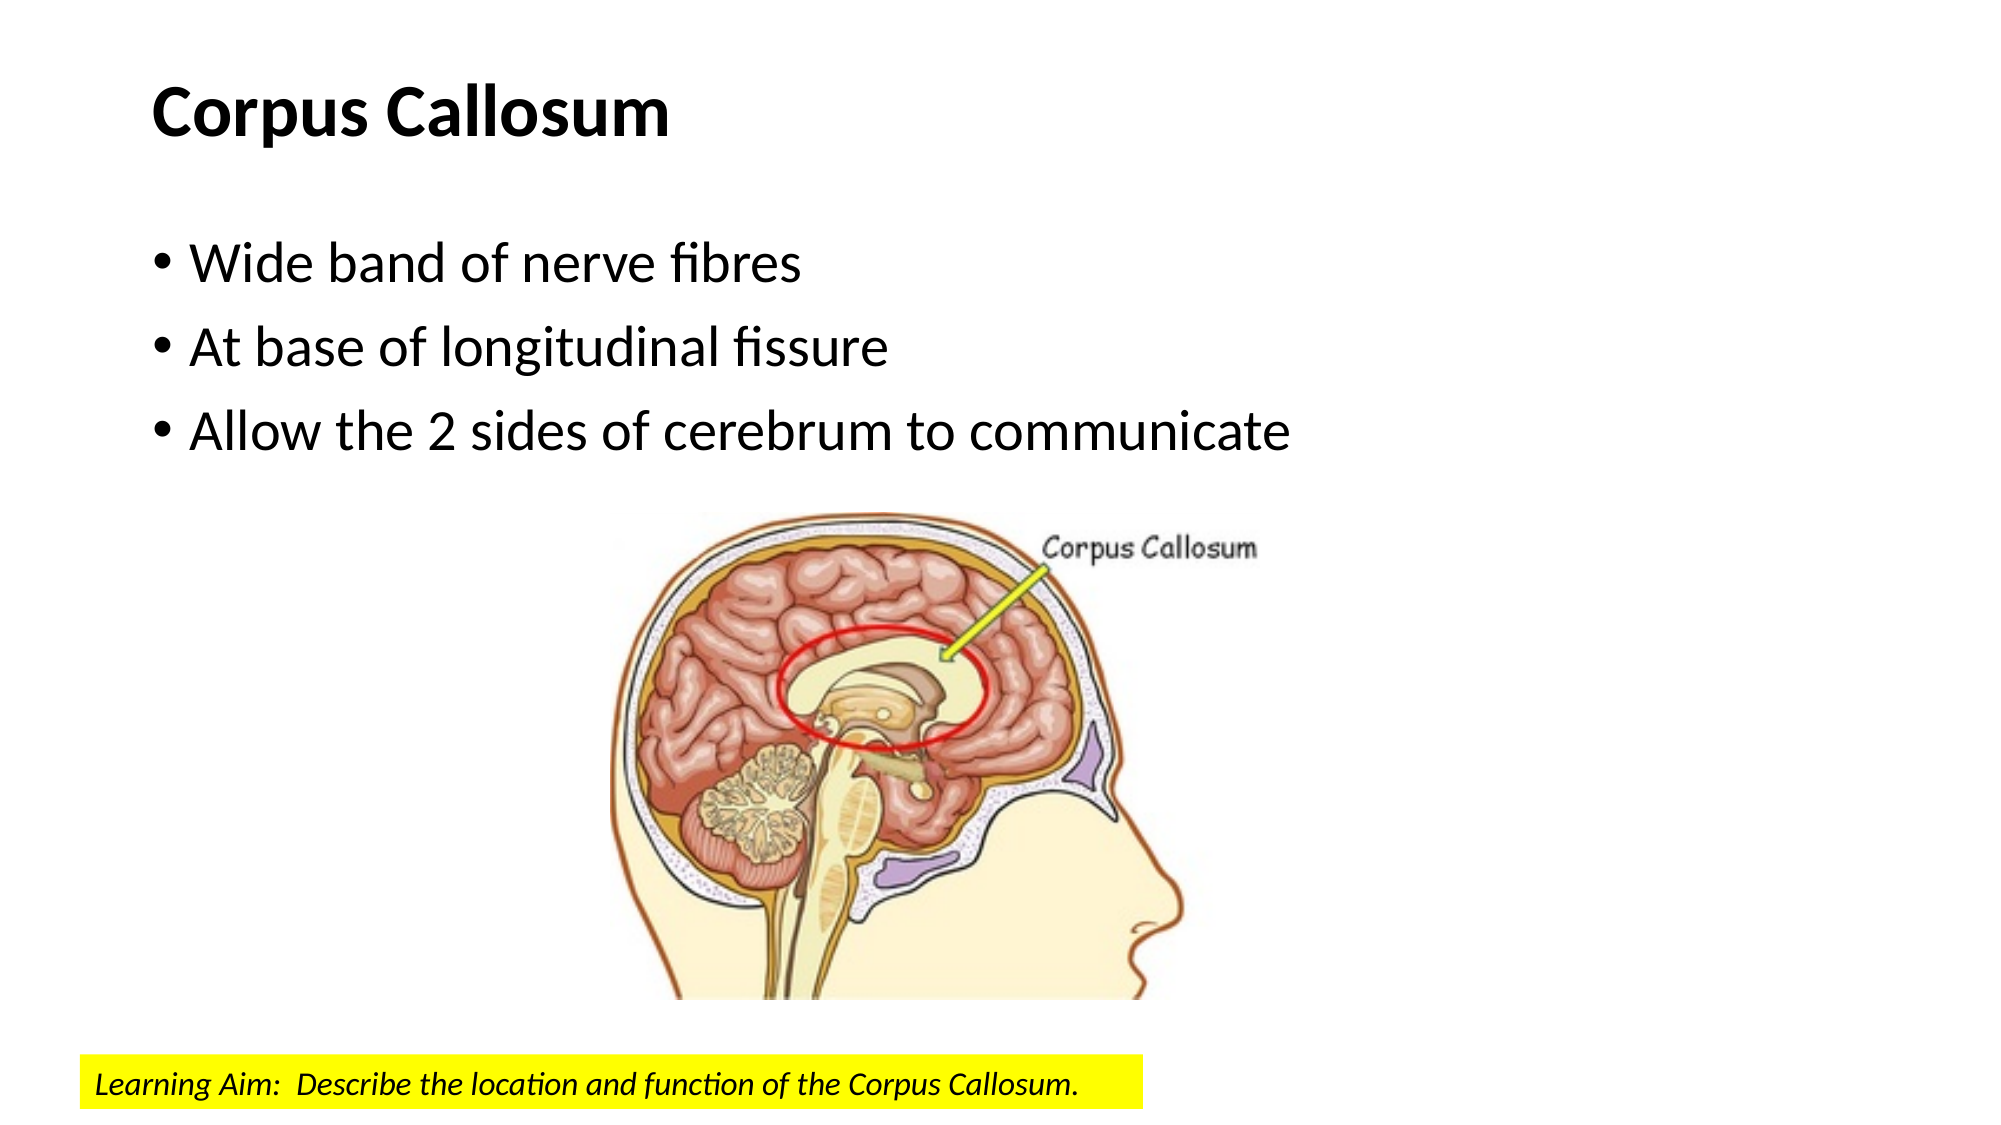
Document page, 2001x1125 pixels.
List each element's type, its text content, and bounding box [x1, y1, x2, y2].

list Wide band of nerve fibres At base of longitudinal fissure Allow the 2 sides of cerebrum to communicate [137, 225, 1863, 939]
text_box Learning Aim: Describe the location and function of the Corpus Callosum. [79, 1054, 1143, 1109]
title Corpus Callosum [137, 59, 1863, 165]
picture [610, 512, 1260, 1000]
